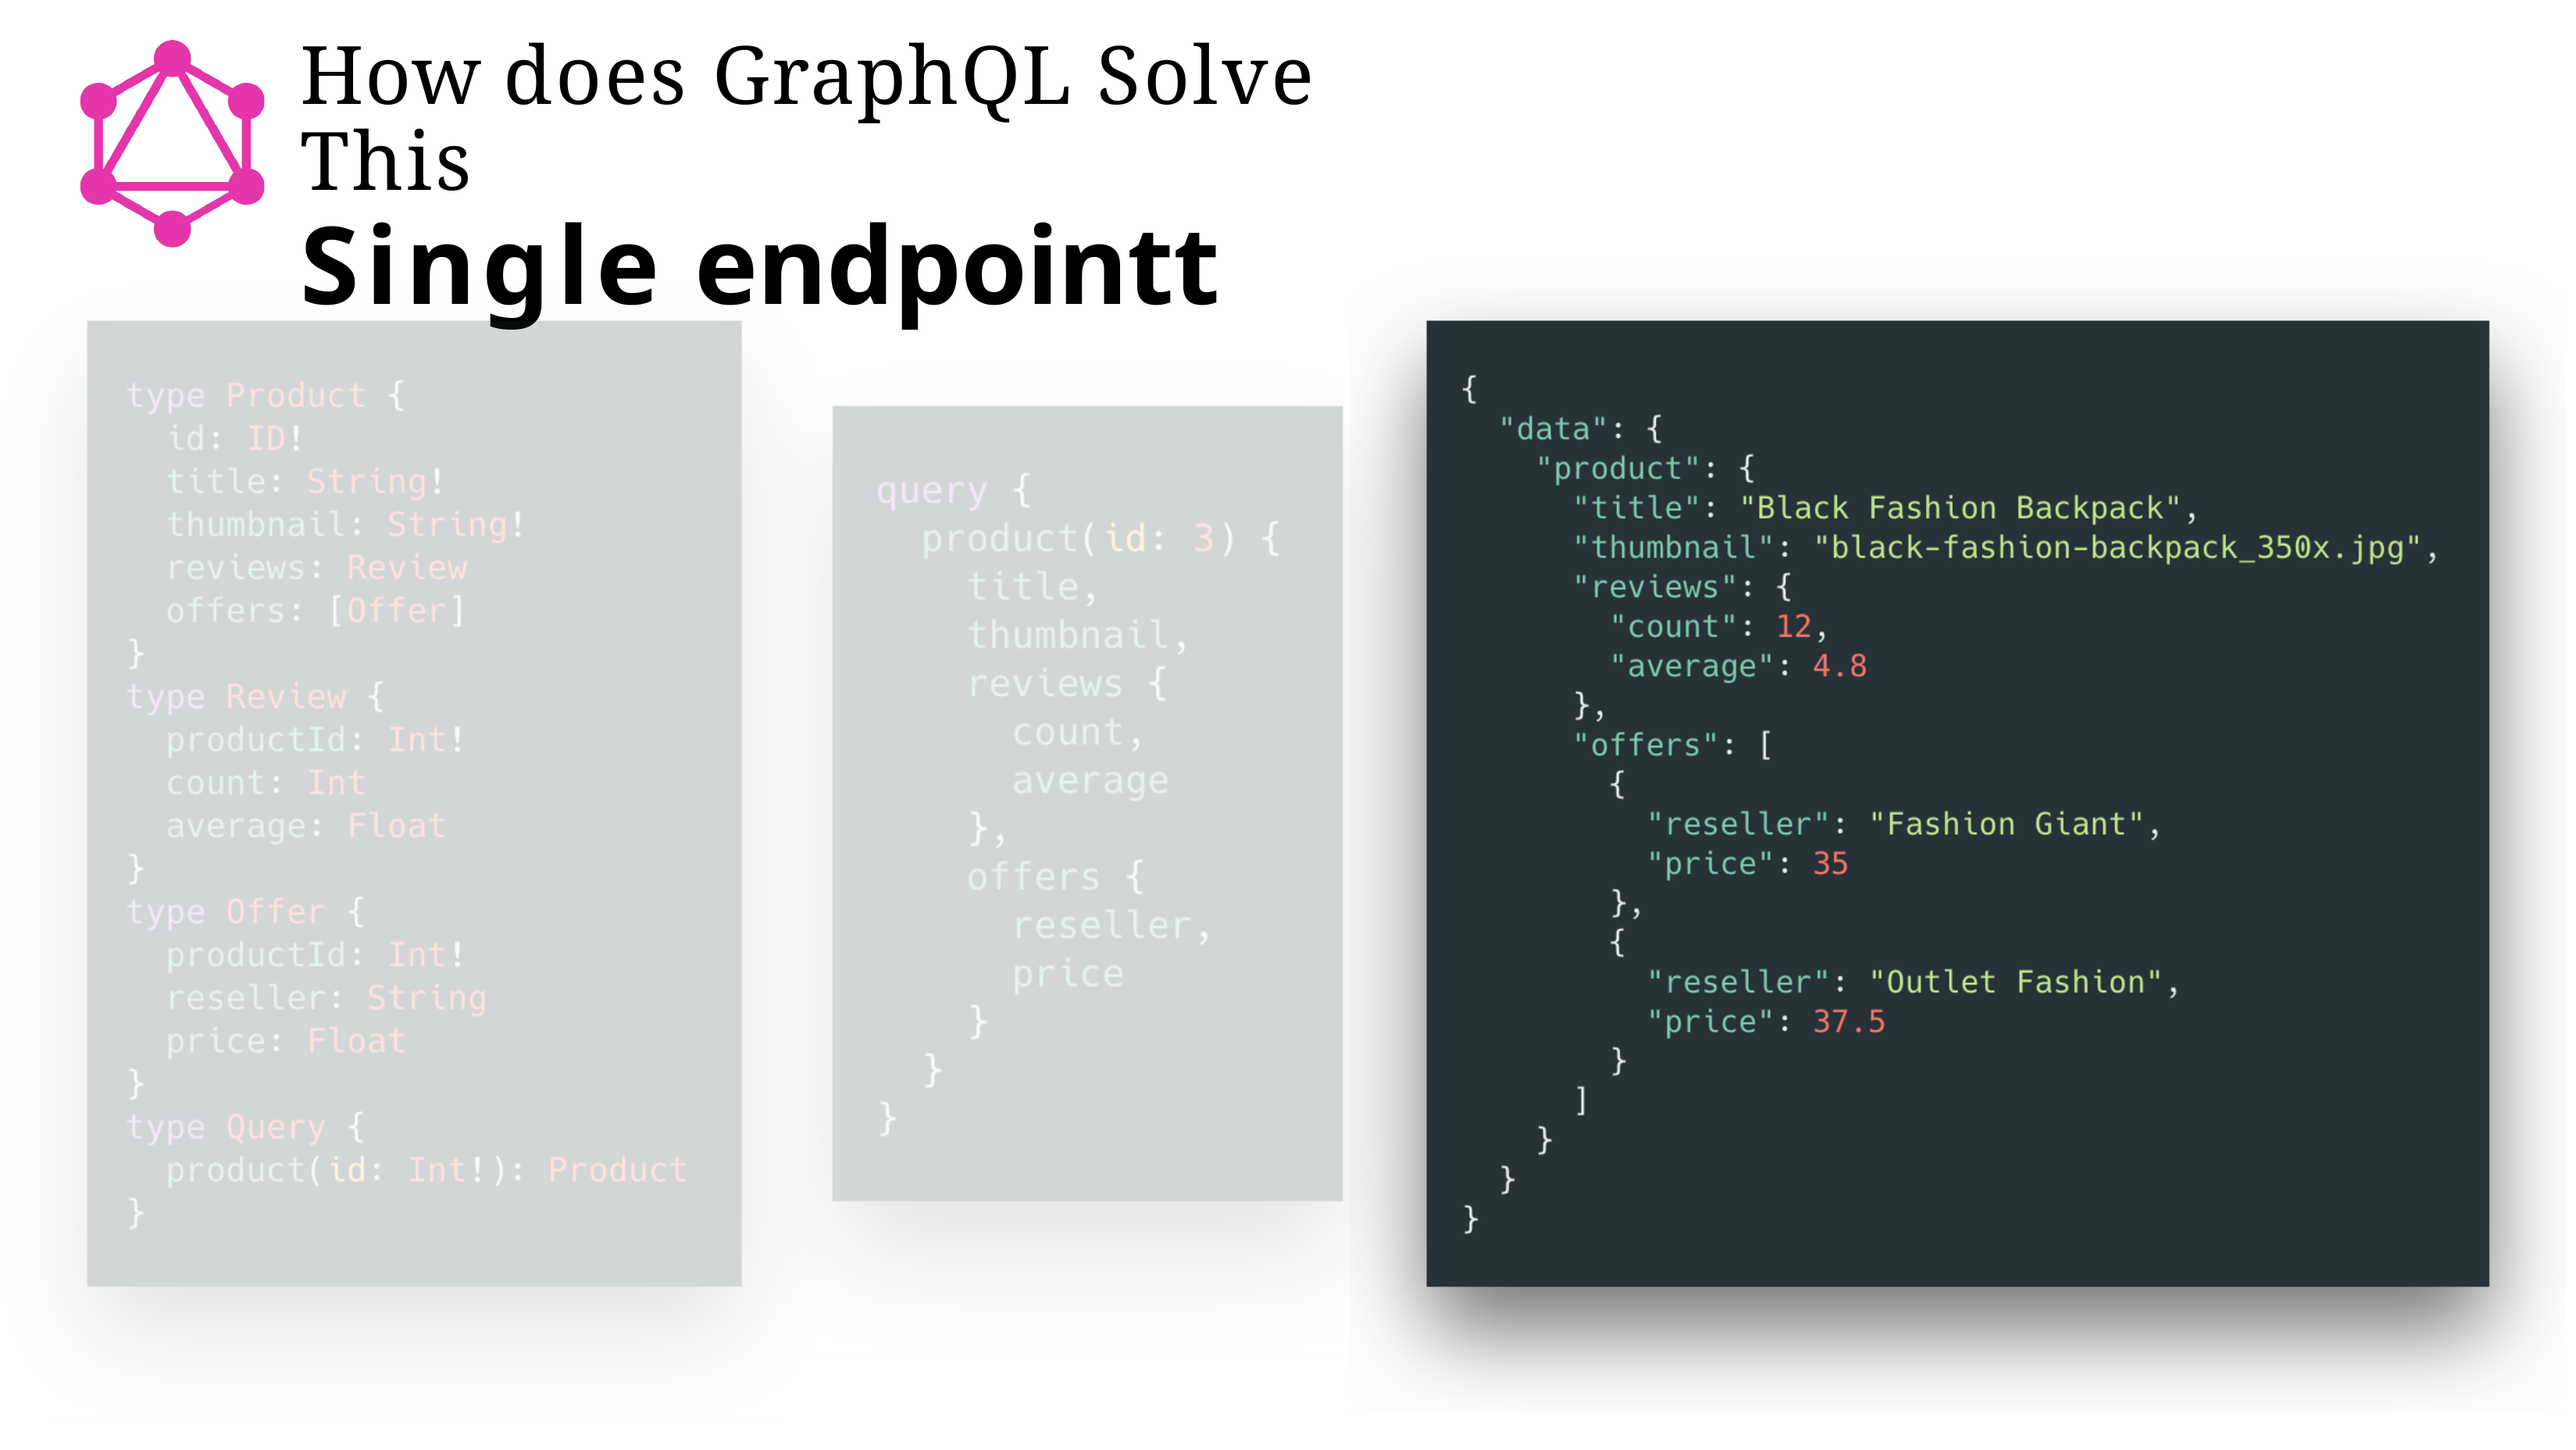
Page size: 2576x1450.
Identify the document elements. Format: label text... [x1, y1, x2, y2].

title How does GraphQL Solve This Single endpointt [298, 31, 1447, 255]
text_box [826, 255, 1437, 1353]
text_box [4, 186, 826, 1422]
text_box [80, 40, 265, 186]
text_box [1349, 197, 2567, 1411]
